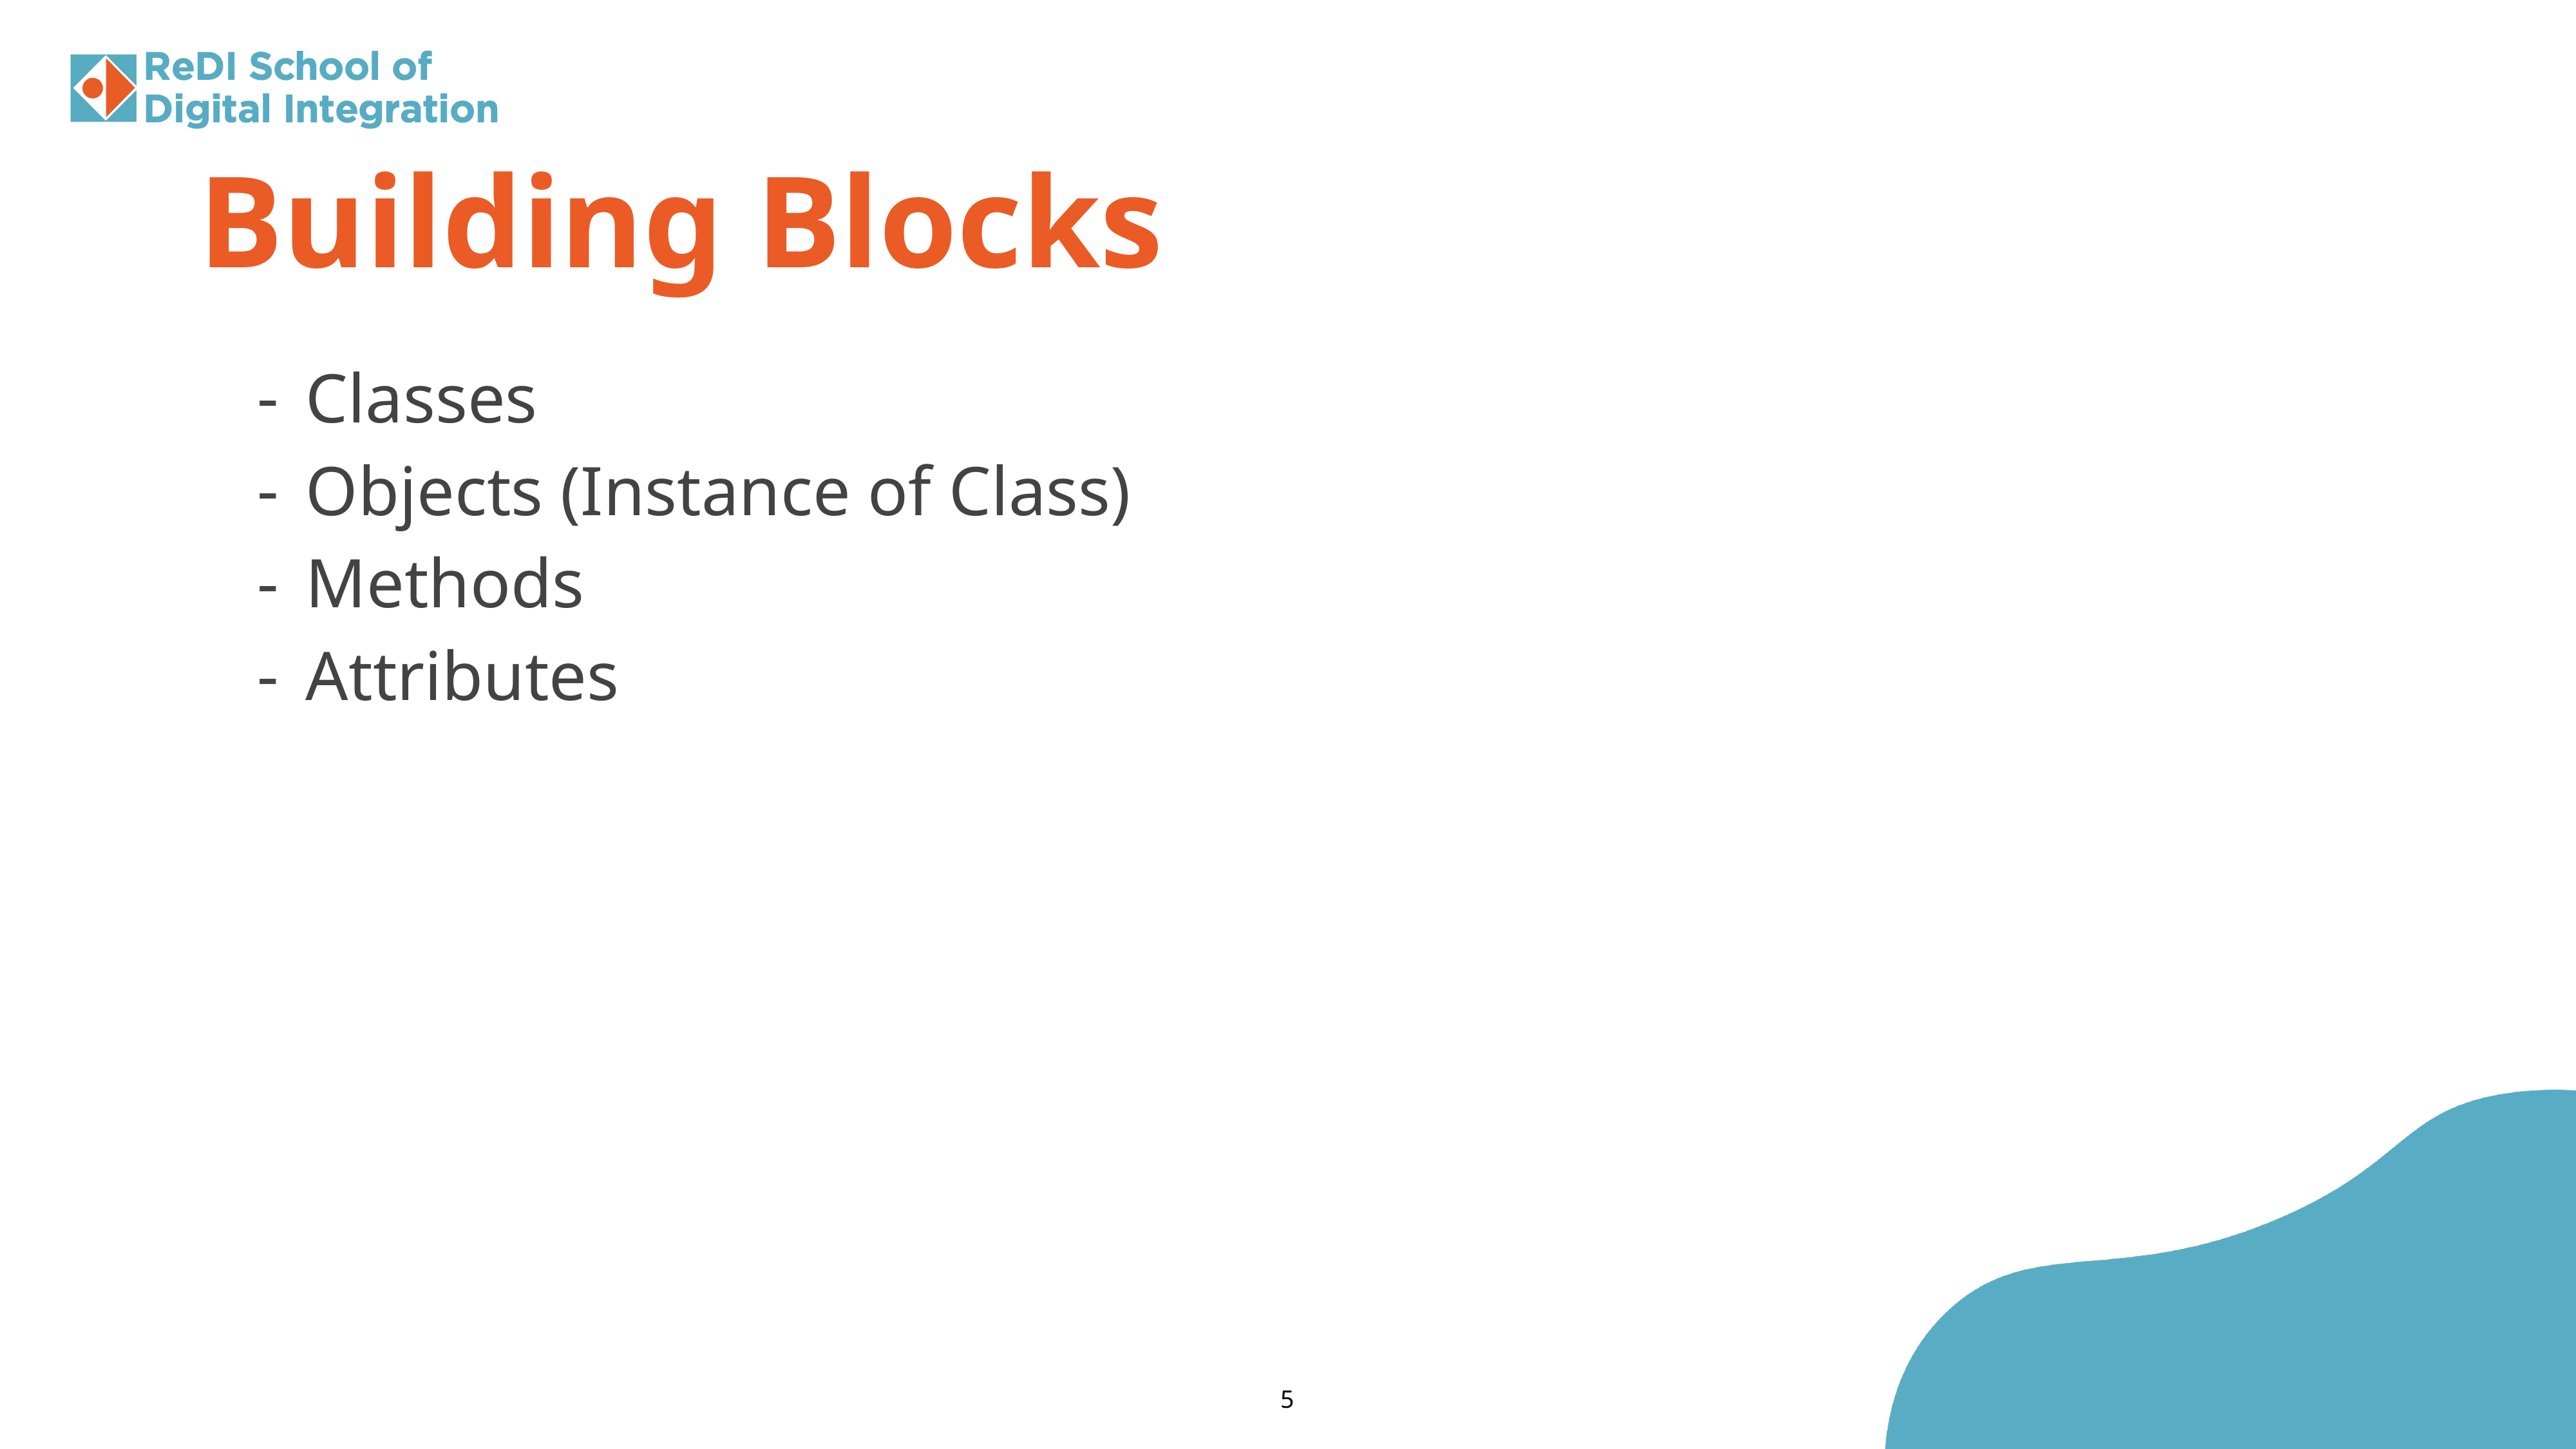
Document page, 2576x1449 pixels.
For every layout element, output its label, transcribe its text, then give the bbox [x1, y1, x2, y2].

list Classes Objects (Instance of Class) Methods Attributes [252, 337, 2429, 1273]
picture [1884, 1090, 2576, 1449]
text_box Building Blocks [189, 160, 2287, 301]
picture [66, 46, 499, 129]
slide_number 5 [1267, 571, 1307, 1423]
